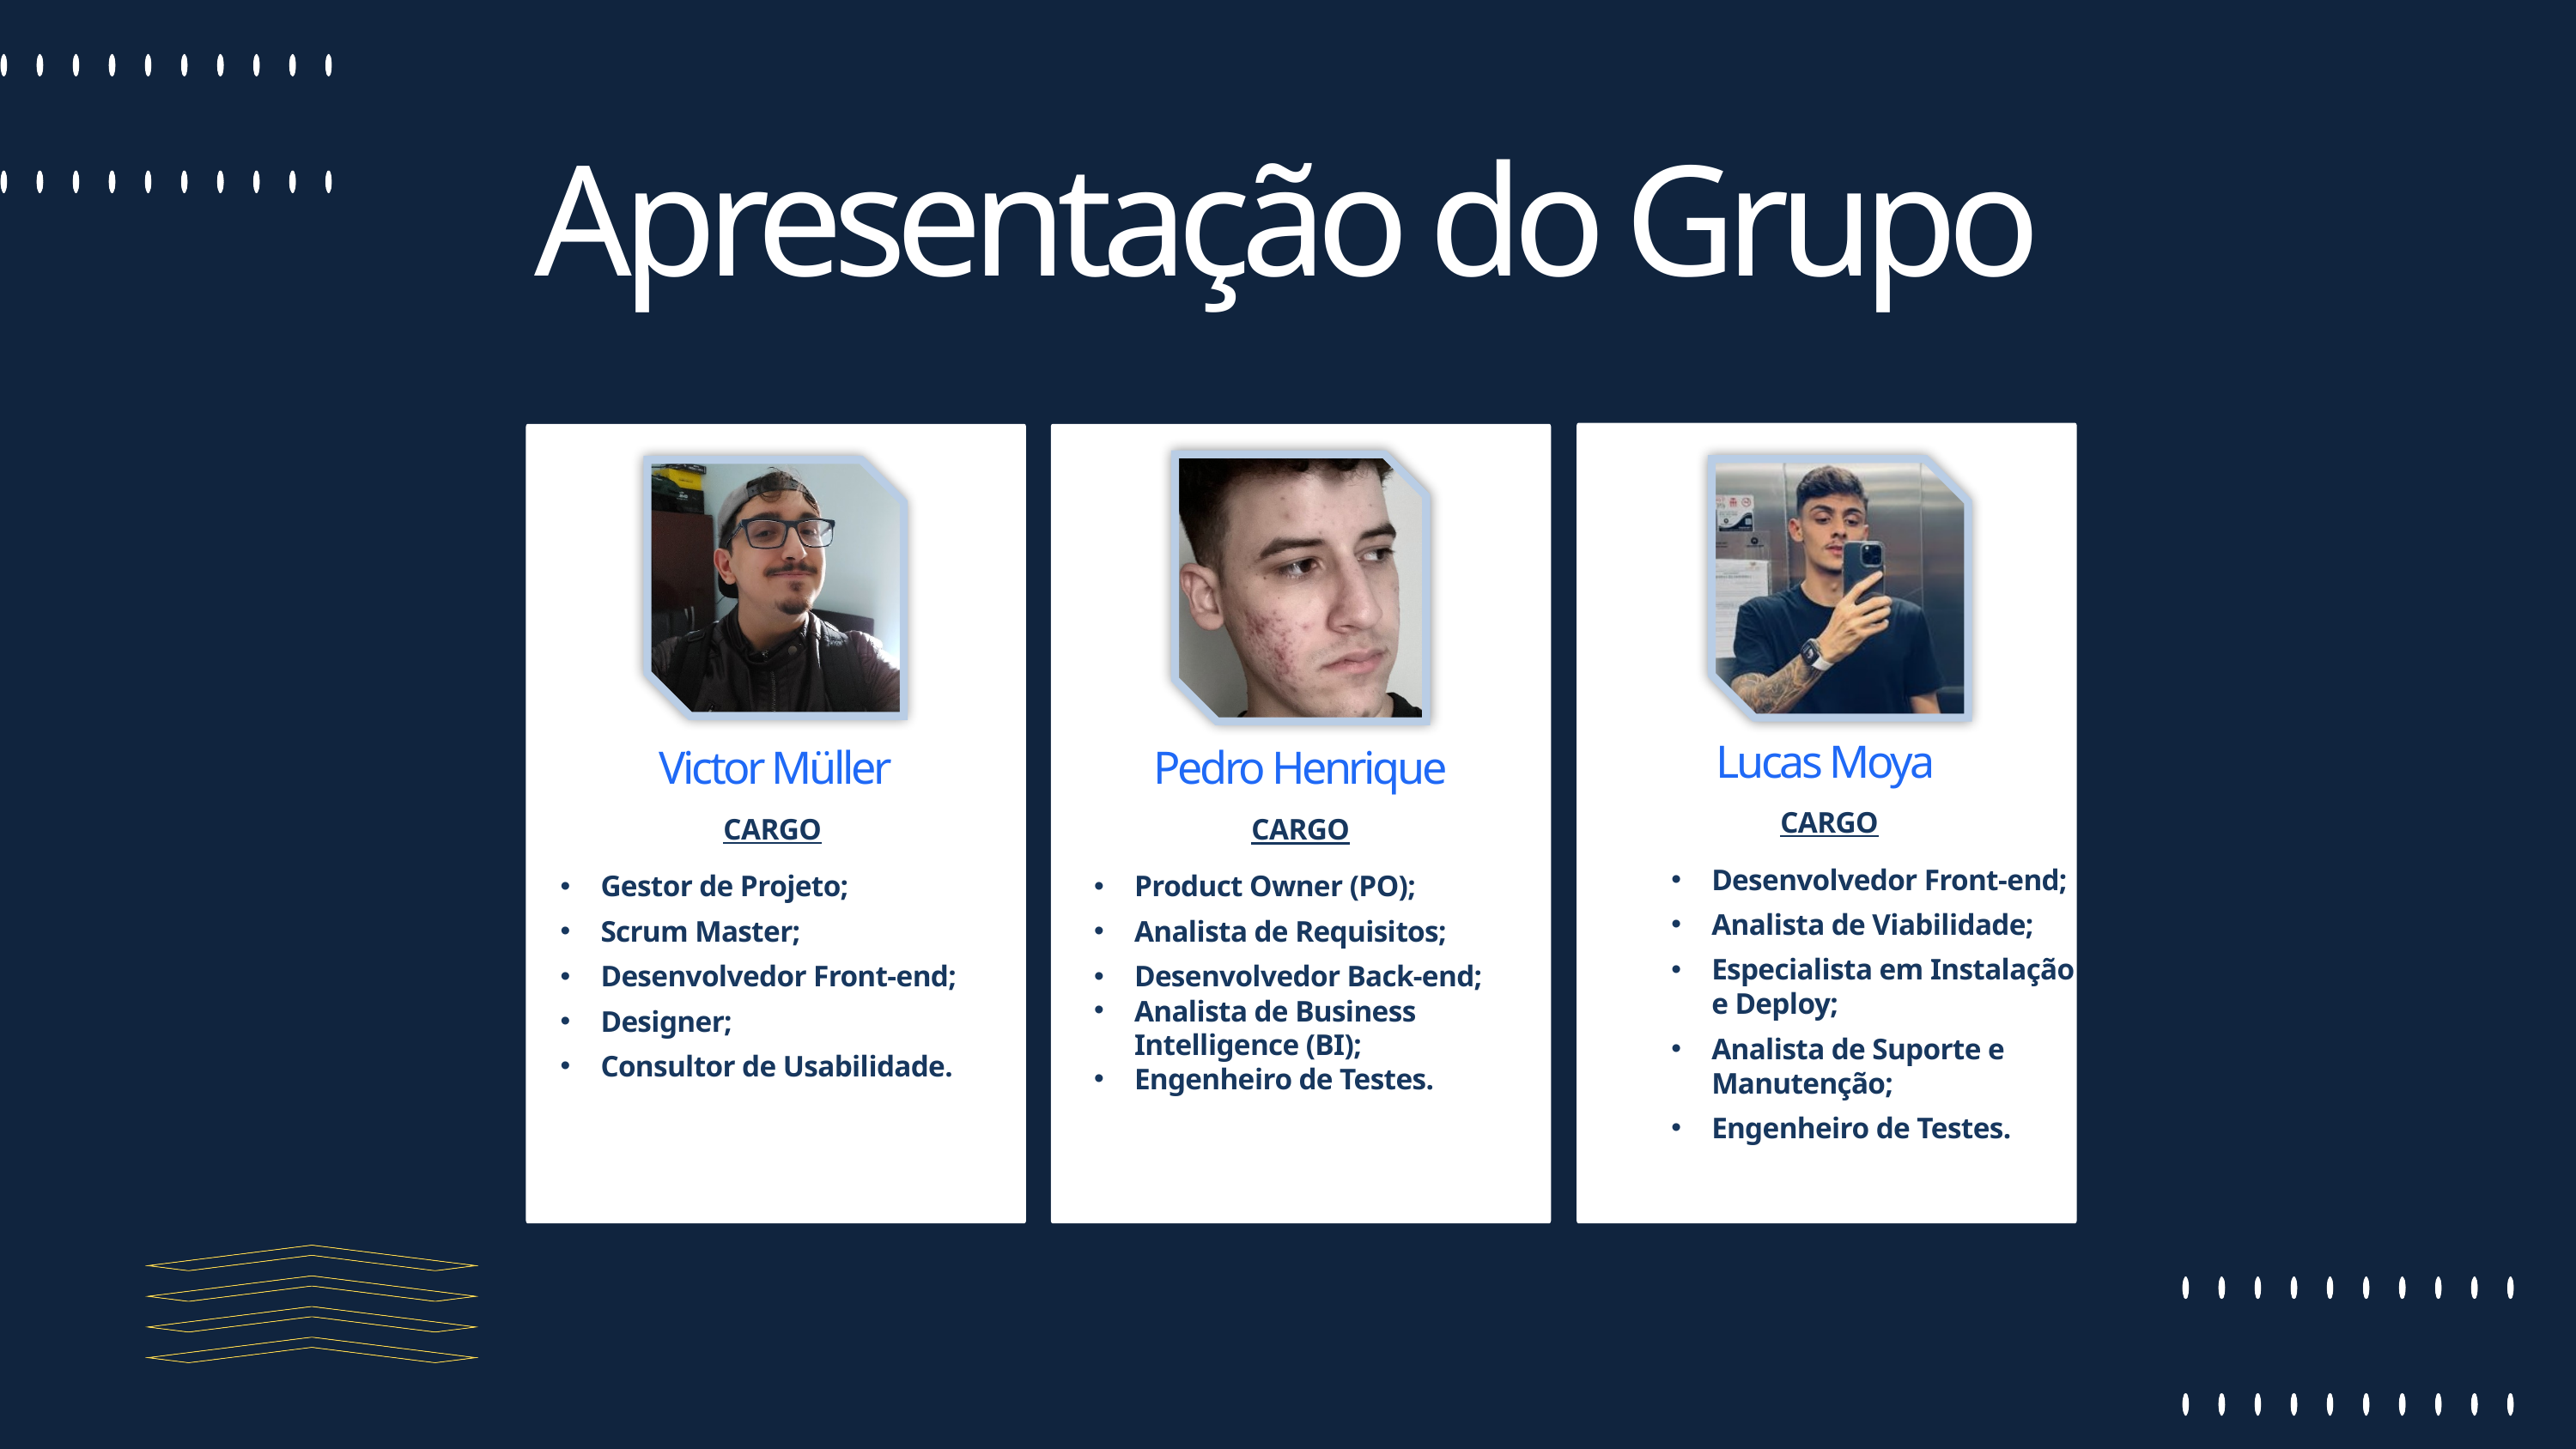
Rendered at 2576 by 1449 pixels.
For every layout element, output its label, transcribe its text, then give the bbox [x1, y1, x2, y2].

picture [1711, 458, 1969, 718]
text_box Apresentação do Grupo [0, 182, 2576, 307]
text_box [1050, 423, 1552, 1224]
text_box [1576, 422, 2077, 1224]
text_box [144, 1245, 479, 1363]
text_box [0, 0, 332, 194]
text_box [2182, 1275, 2514, 1449]
picture [647, 459, 904, 717]
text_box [526, 423, 1027, 1224]
picture [1175, 453, 1427, 722]
